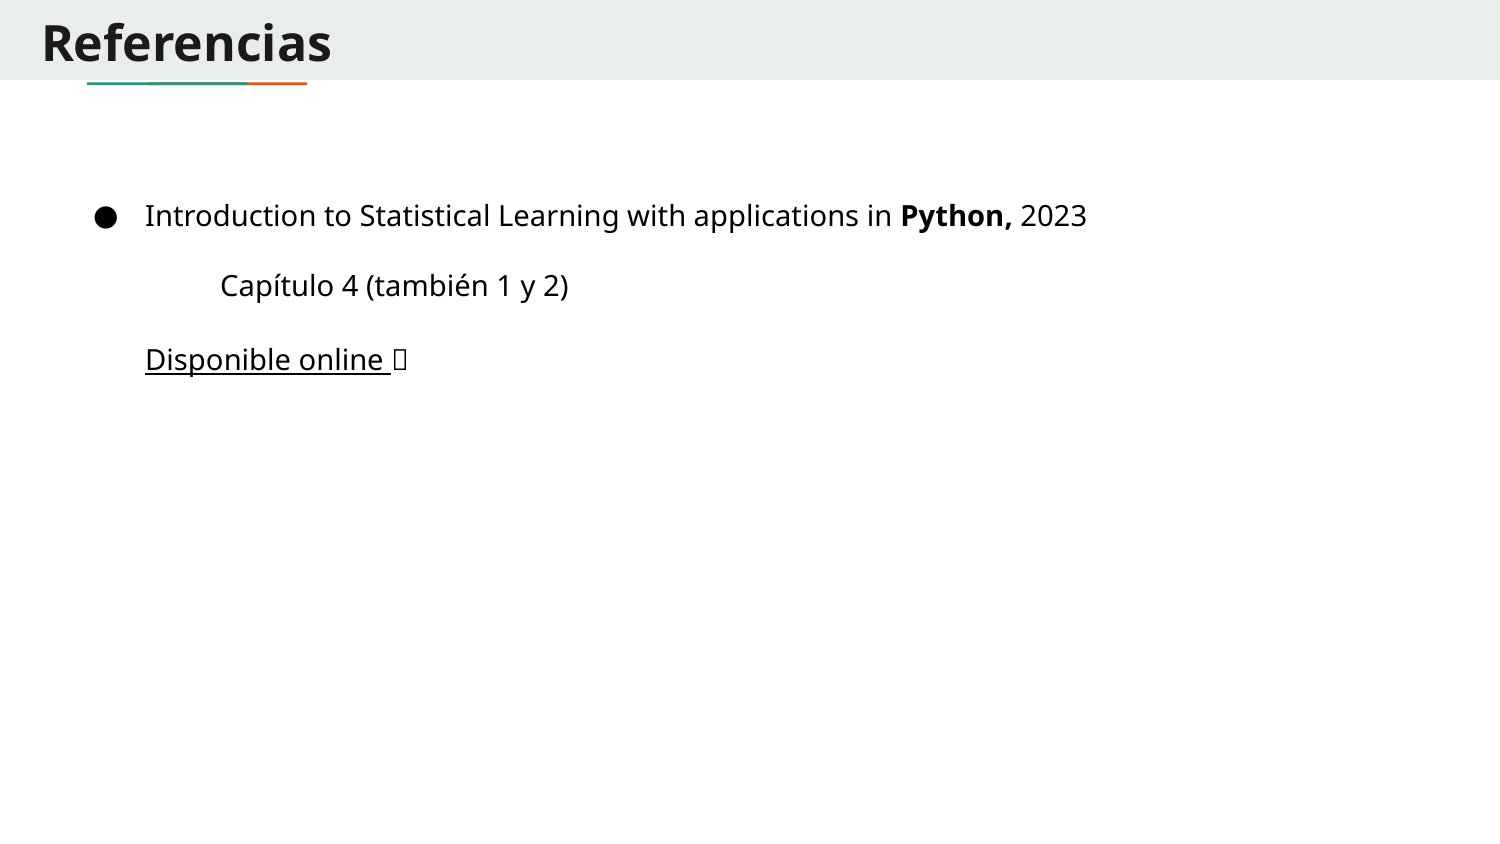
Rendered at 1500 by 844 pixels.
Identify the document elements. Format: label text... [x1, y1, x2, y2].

text_box Introduction to Statistical Learning with applications in Python, 2023 Capítulo 4 (también 1 y 2) Disponible online 🎉 [55, 146, 1445, 607]
title Referencias [26, 0, 1288, 84]
